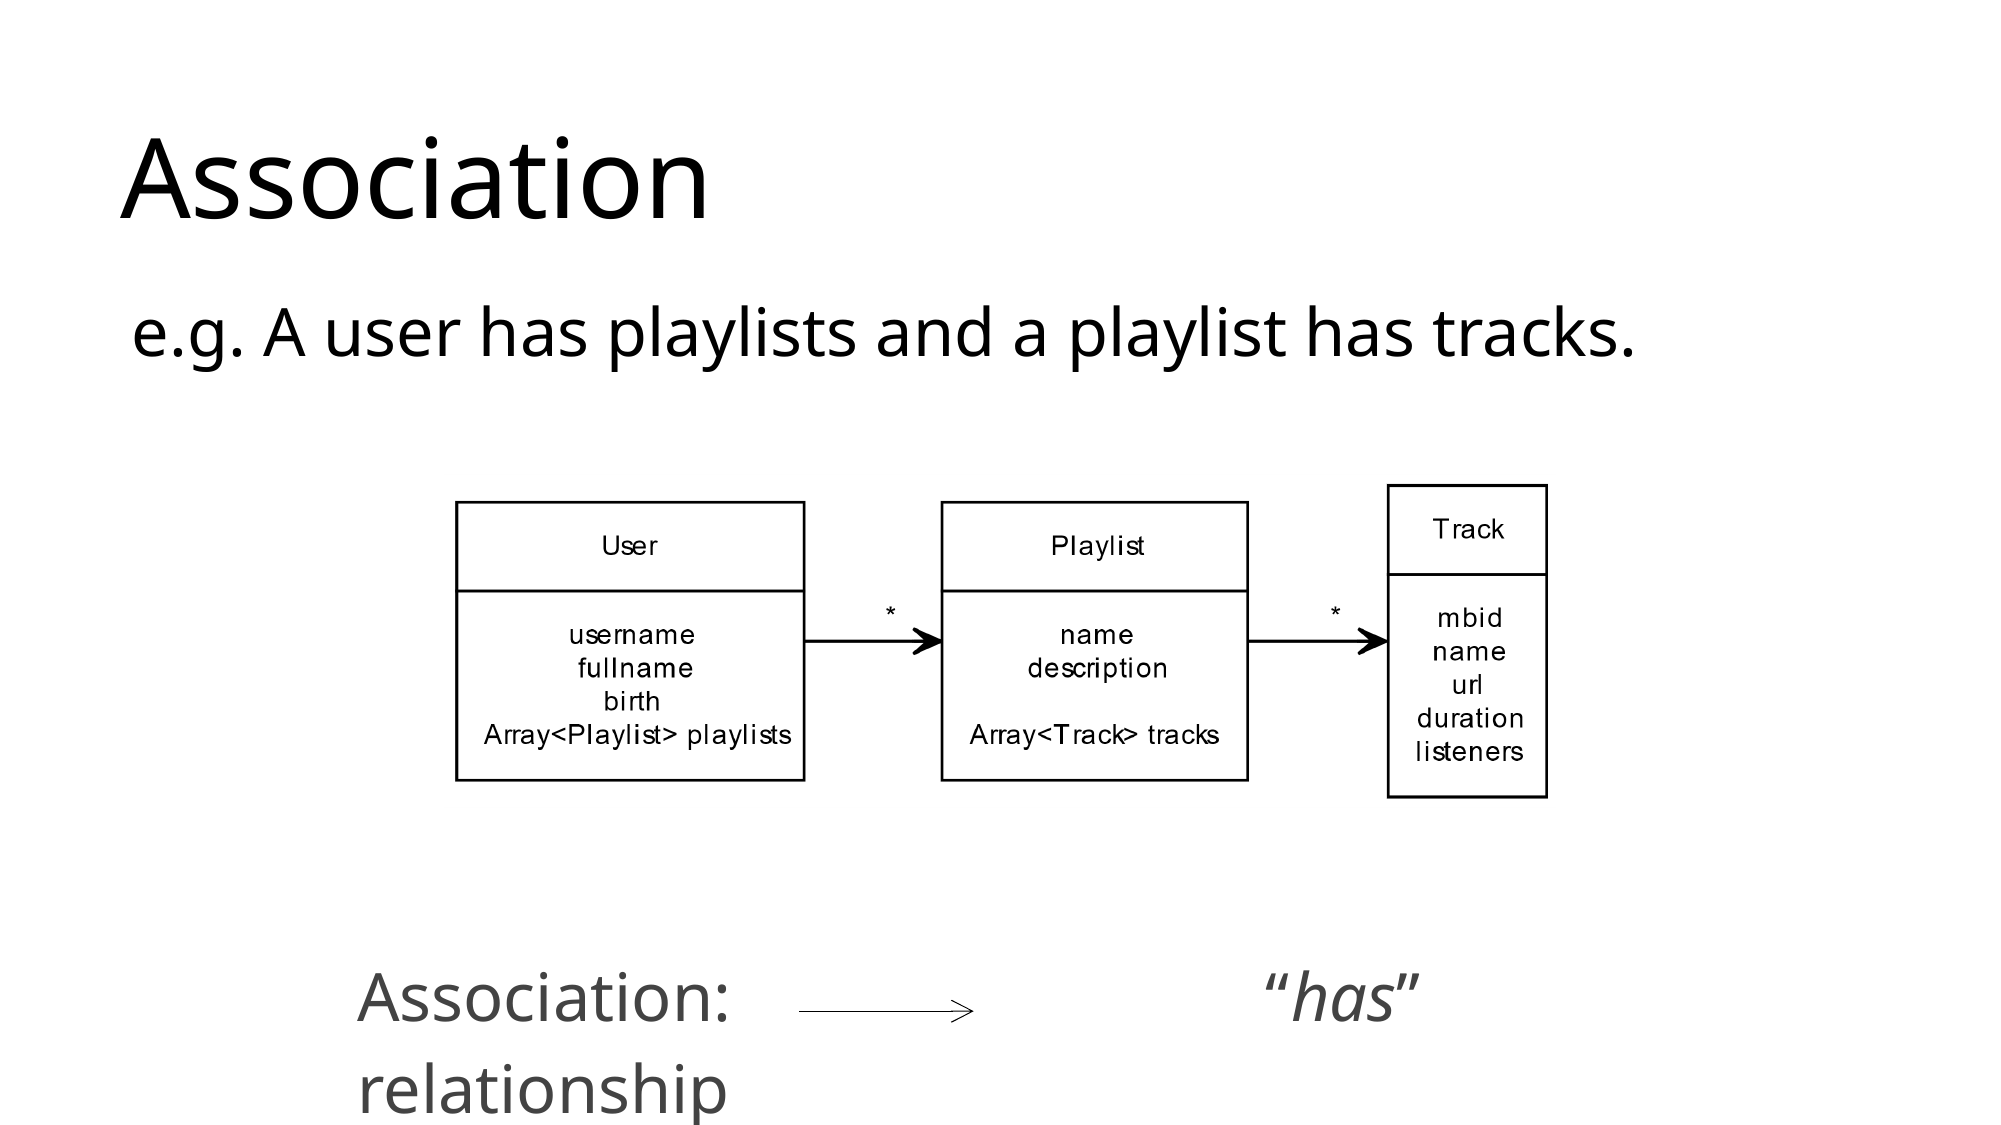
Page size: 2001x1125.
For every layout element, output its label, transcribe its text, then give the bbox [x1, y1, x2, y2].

list e.g. A user has playlists and a playlist has tracks. [99, 262, 1666, 486]
text_box Association: “has” relationship [320, 922, 1723, 1087]
title Association [99, 75, 1900, 263]
picture [444, 474, 1556, 808]
